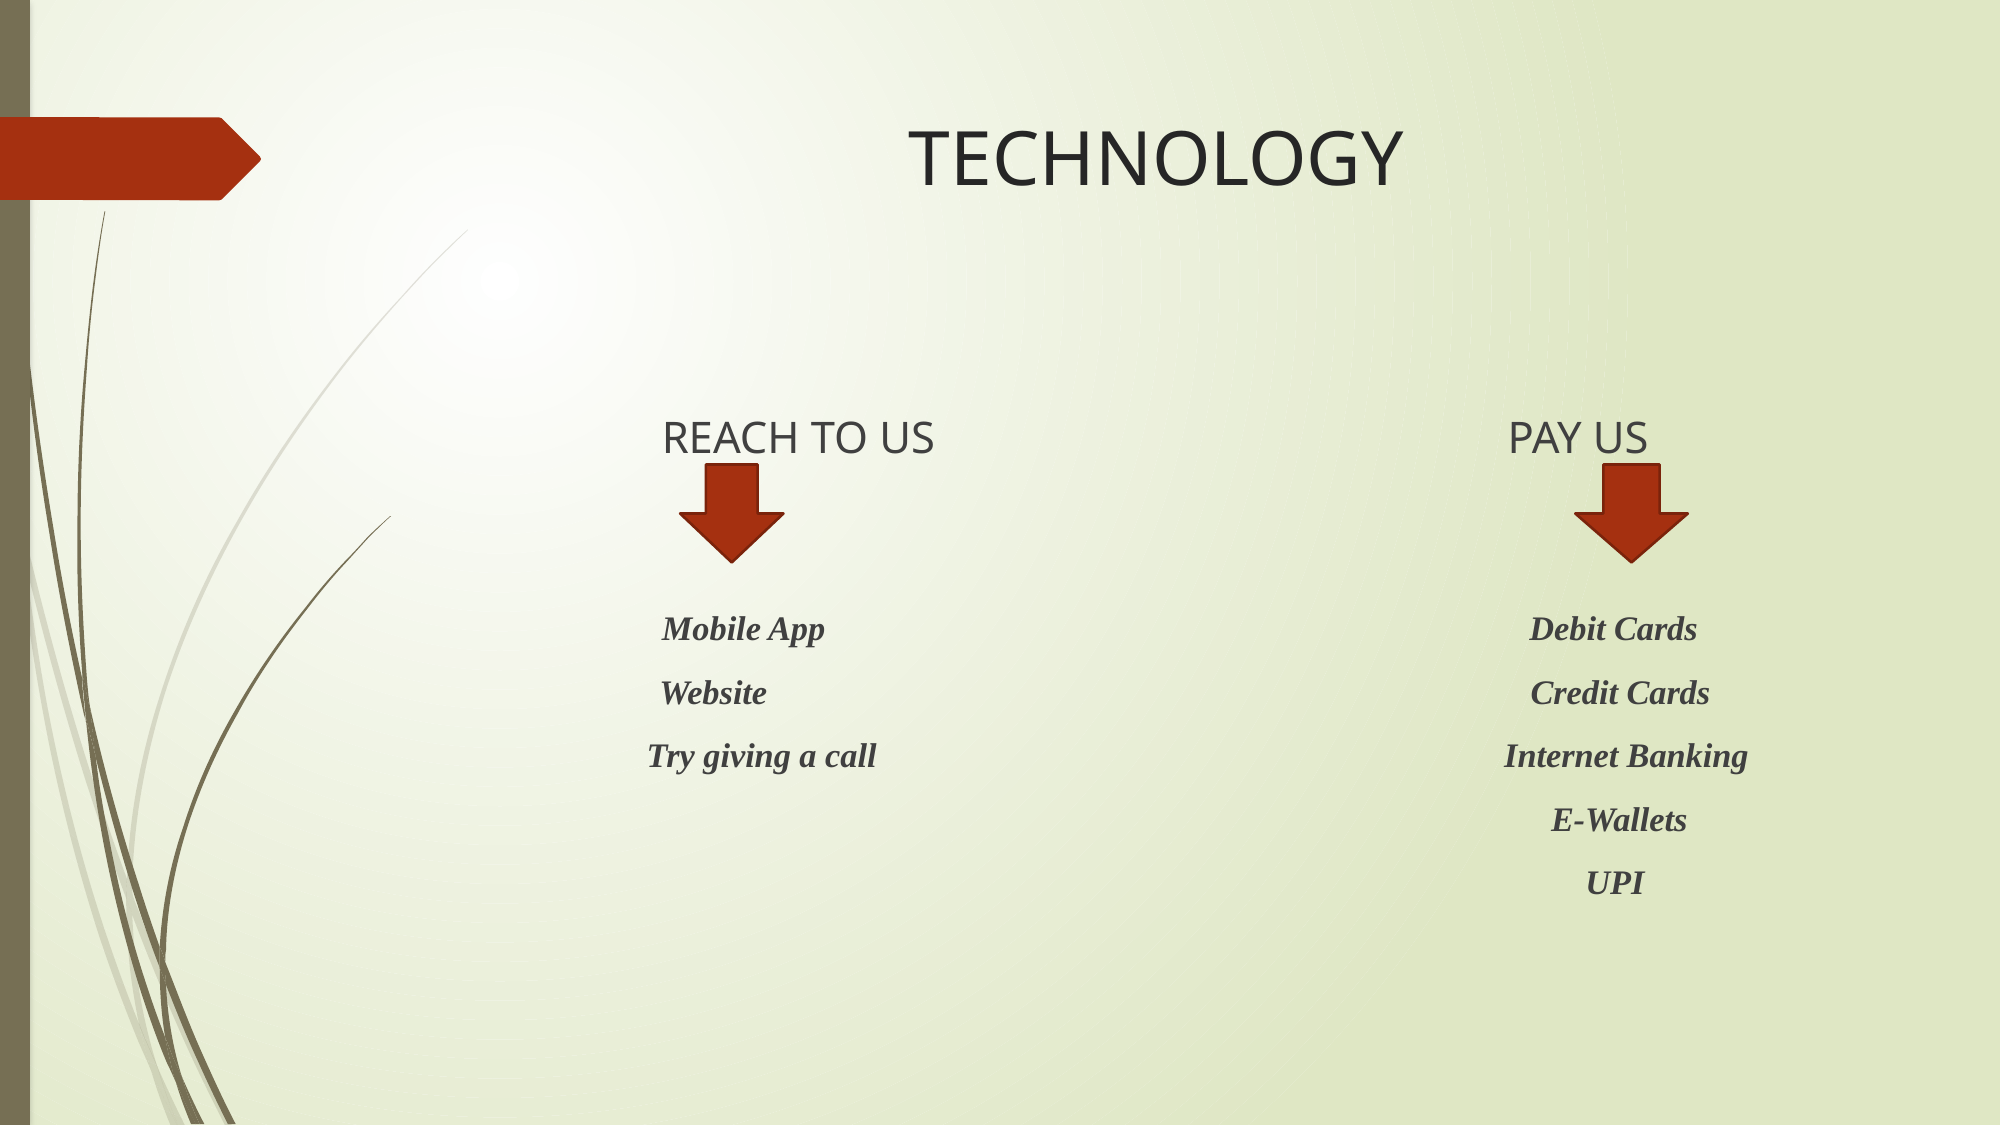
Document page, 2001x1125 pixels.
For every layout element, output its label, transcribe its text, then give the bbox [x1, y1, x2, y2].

text_box [678, 463, 785, 564]
text_box [1574, 463, 1690, 564]
list REACH TO US PAY US Mobile App Debit Cards Website Credit Cards Try giving a call Internet Banking E-Wallets UPI [424, 350, 1888, 970]
title TECHNOLOGY [425, 102, 1888, 313]
